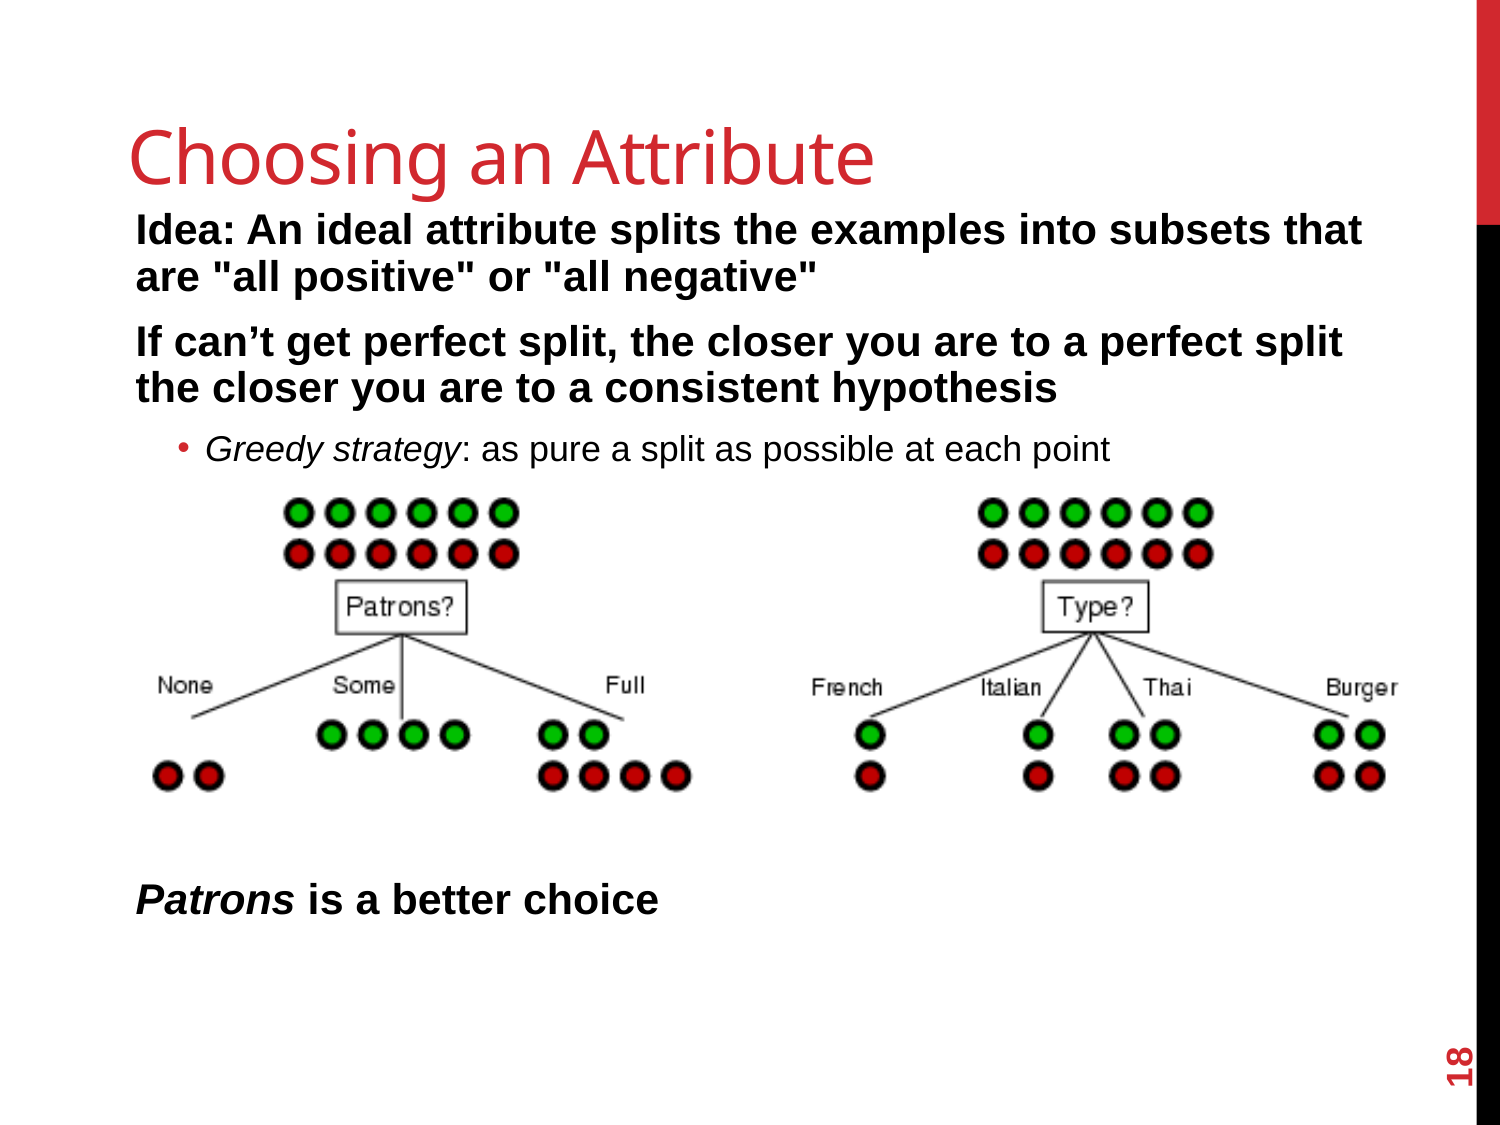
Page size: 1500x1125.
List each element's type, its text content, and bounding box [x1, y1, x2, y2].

picture [150, 496, 1402, 796]
list Idea: An ideal attribute splits the examples into subsets that are "all positive" or "all negative" If can’t get perfect split, the closer you are to a perfect split the closer you are to a consistent hypothesis Greedy strategy: as pure a split as possible at each point Patrons is a better choice [120, 200, 1422, 932]
title Choosing an Attribute [112, 19, 1388, 207]
slide_number 18 [1427, 887, 1488, 1104]
